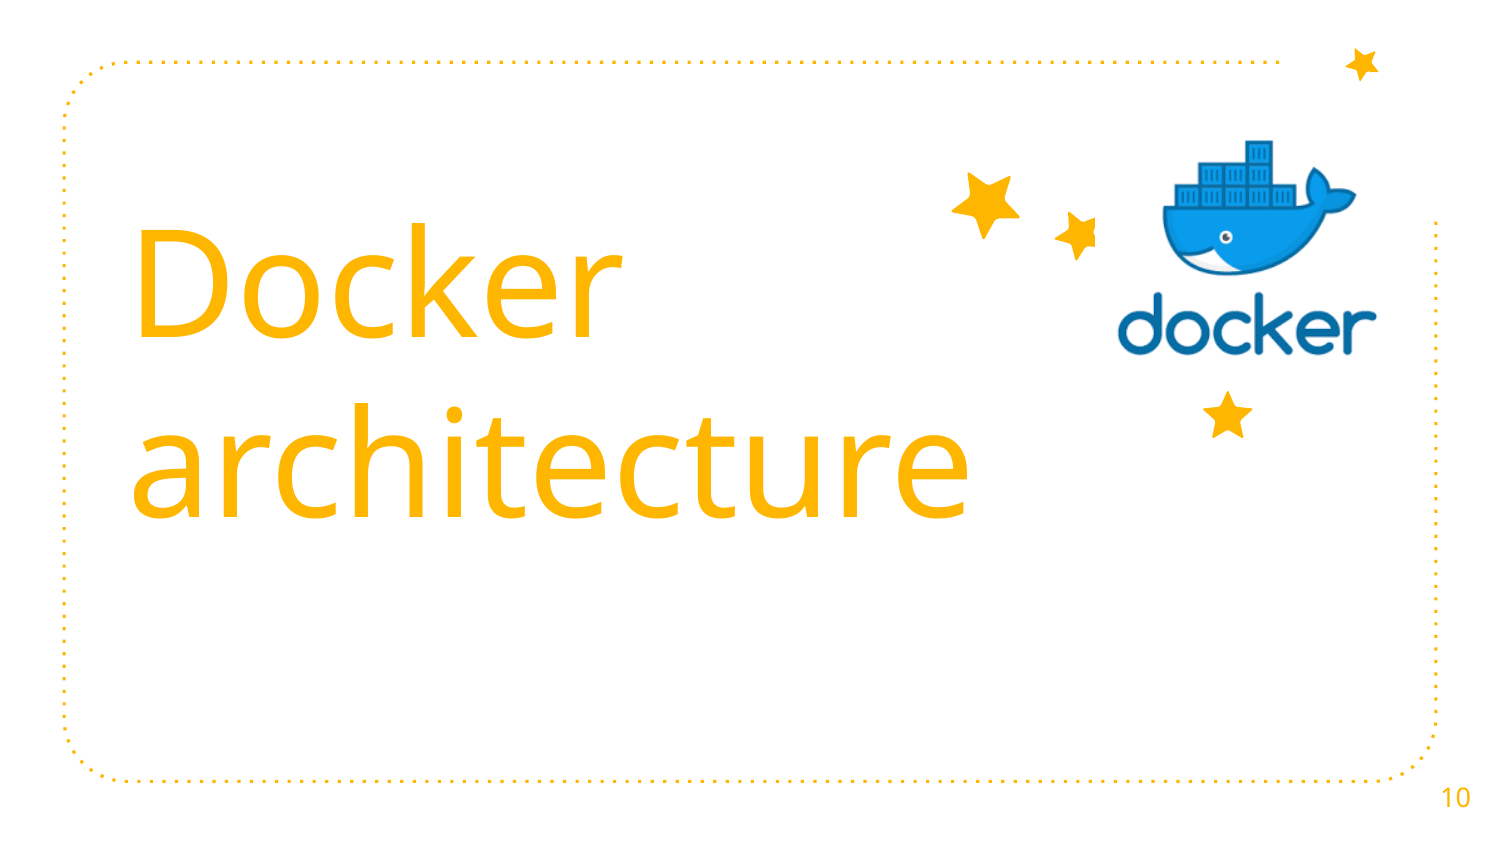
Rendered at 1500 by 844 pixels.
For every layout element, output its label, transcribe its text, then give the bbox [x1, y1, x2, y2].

picture [1095, 118, 1400, 378]
text_box [1203, 391, 1253, 439]
text_box [951, 172, 1020, 240]
title Docker architecture [112, 372, 1125, 563]
text_box [1345, 48, 1379, 82]
slide_number 10 [1411, 753, 1500, 844]
text_box [1054, 211, 1090, 261]
